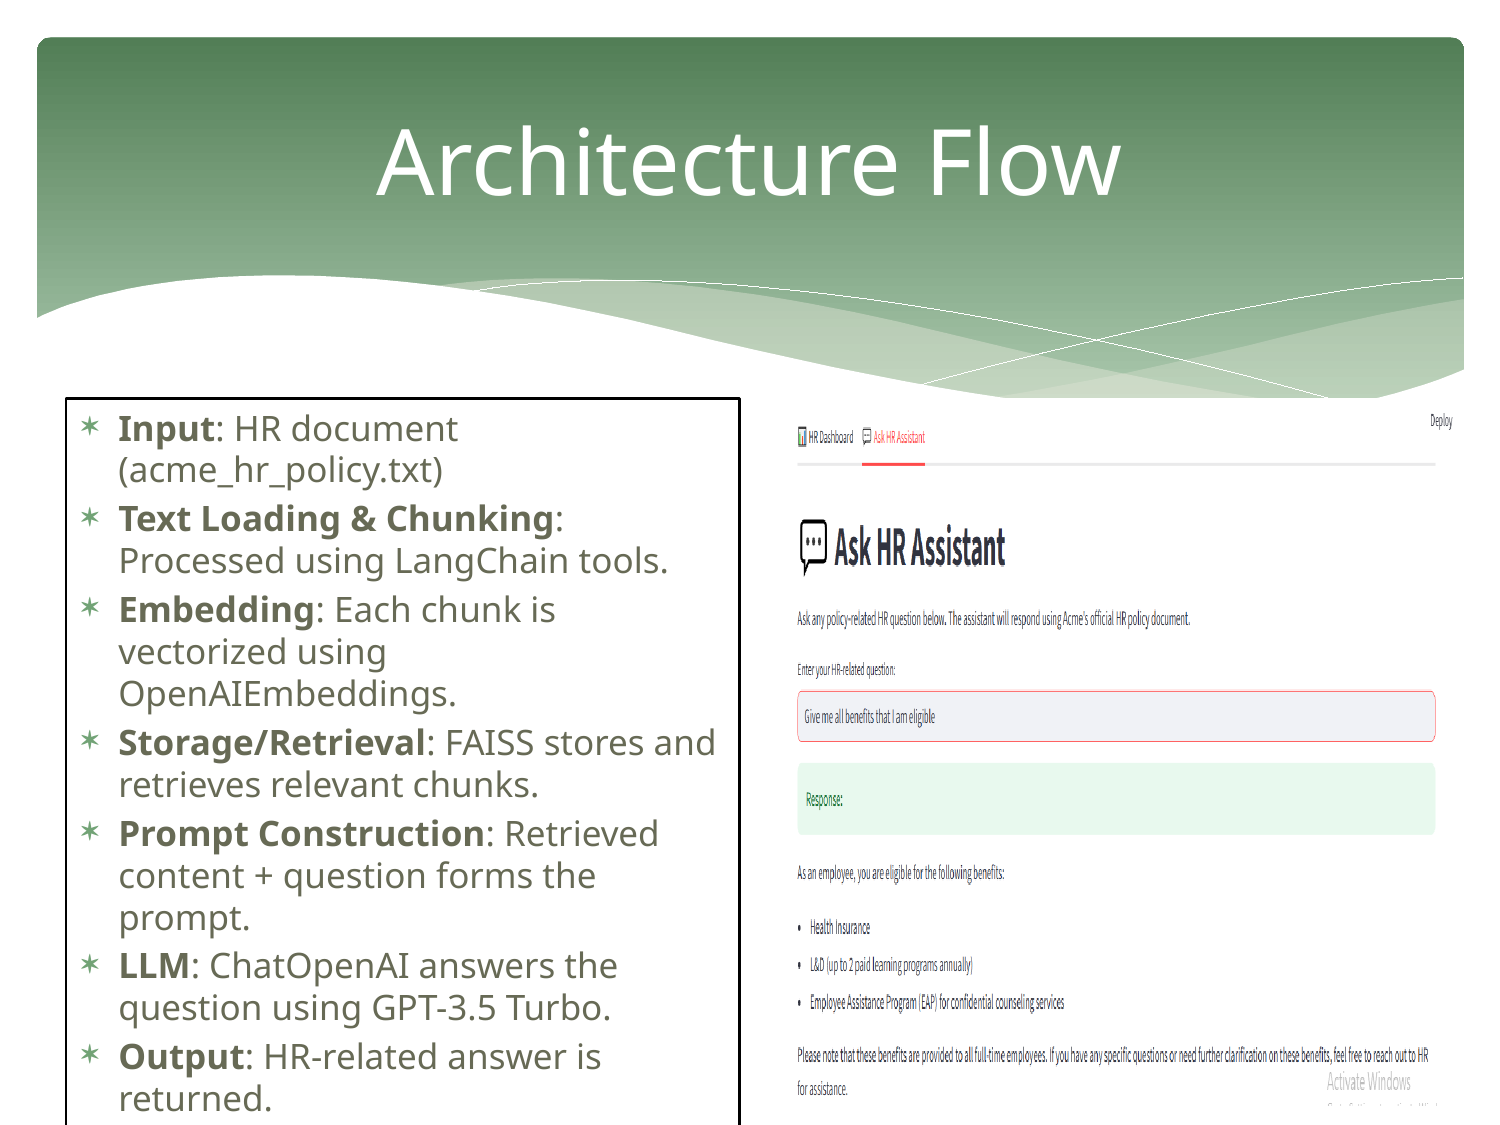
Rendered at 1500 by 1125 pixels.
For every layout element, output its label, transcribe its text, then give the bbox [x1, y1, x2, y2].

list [768, 398, 1460, 1107]
text_box Input: HR document (acme_hr_policy.txt) Text Loading & Chunking: Processed using LangChain tools. Embedding: Each chunk is vectorized using OpenAIEmbeddings. Storage/Retrieval: FAISS stores and retrieves relevant chunks. Prompt Construction: Retrieved content + question forms the prompt. LLM: ChatOpenAI answers the question using GPT-3.5 Turbo. Output: HR-related answer is returned. [66, 398, 740, 1125]
title Architecture Flow [75, 55, 1425, 261]
